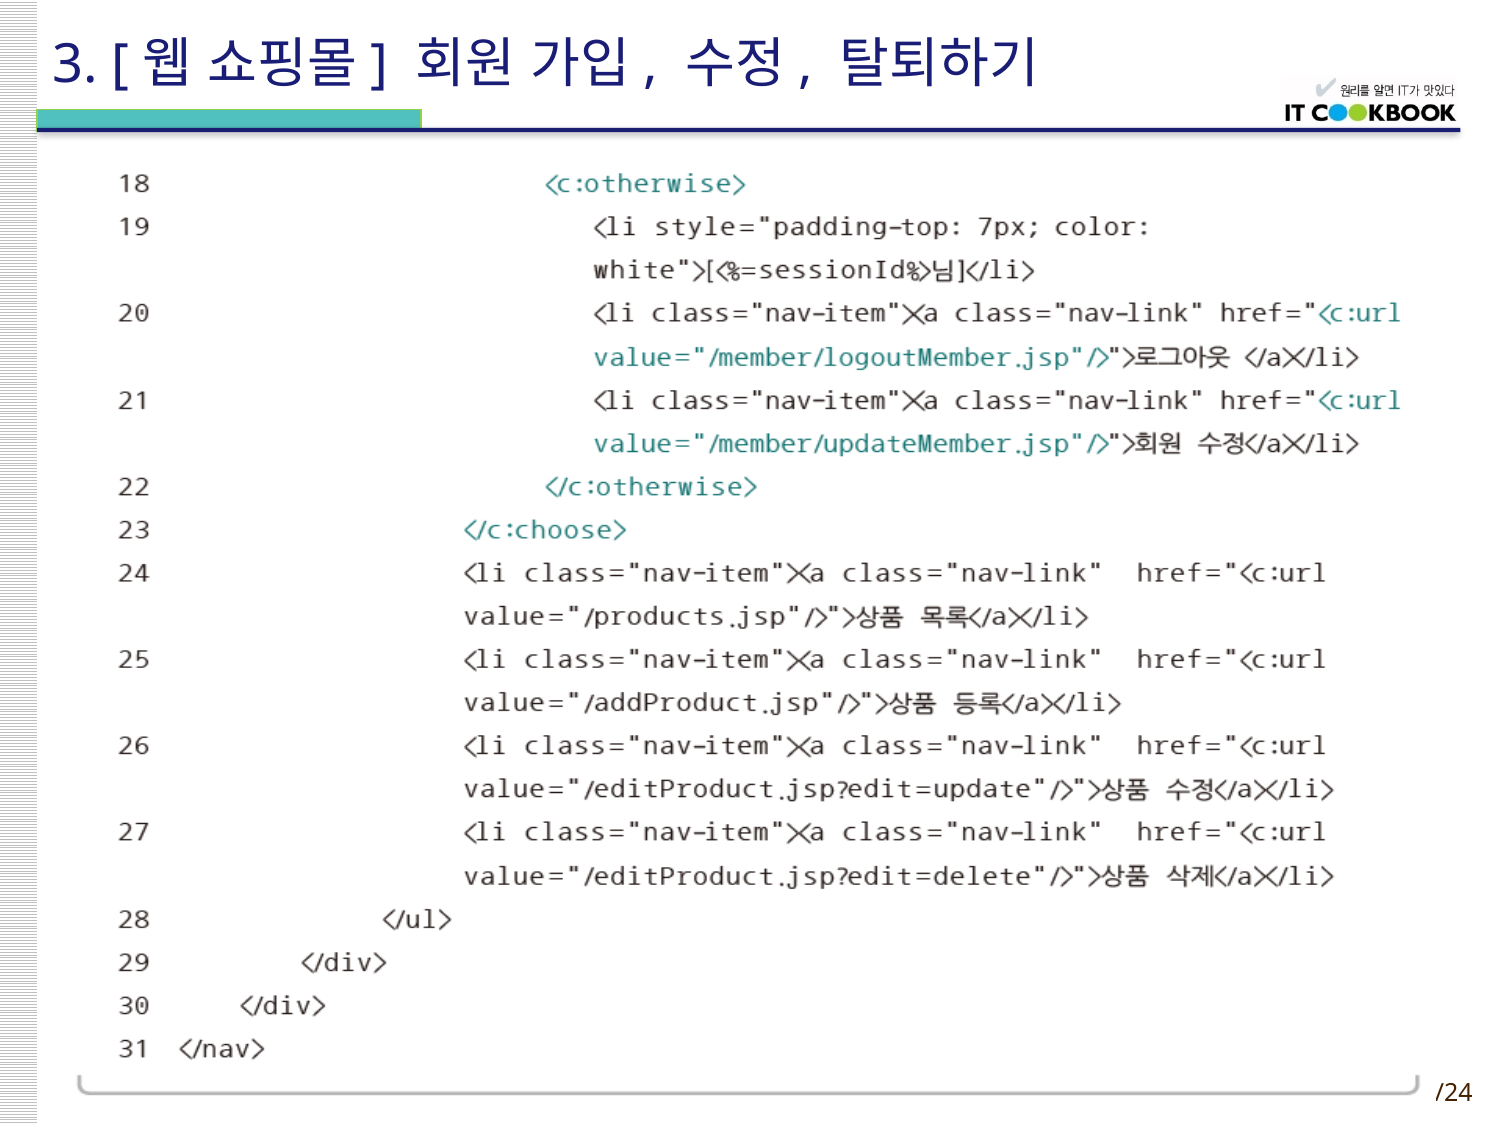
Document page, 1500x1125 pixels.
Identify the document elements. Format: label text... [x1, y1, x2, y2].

title 3. [웹 쇼핑몰] 회원 가입, 수정, 탈퇴하기 [37, 13, 1278, 109]
picture [1281, 75, 1459, 123]
picture [64, 172, 1436, 1102]
